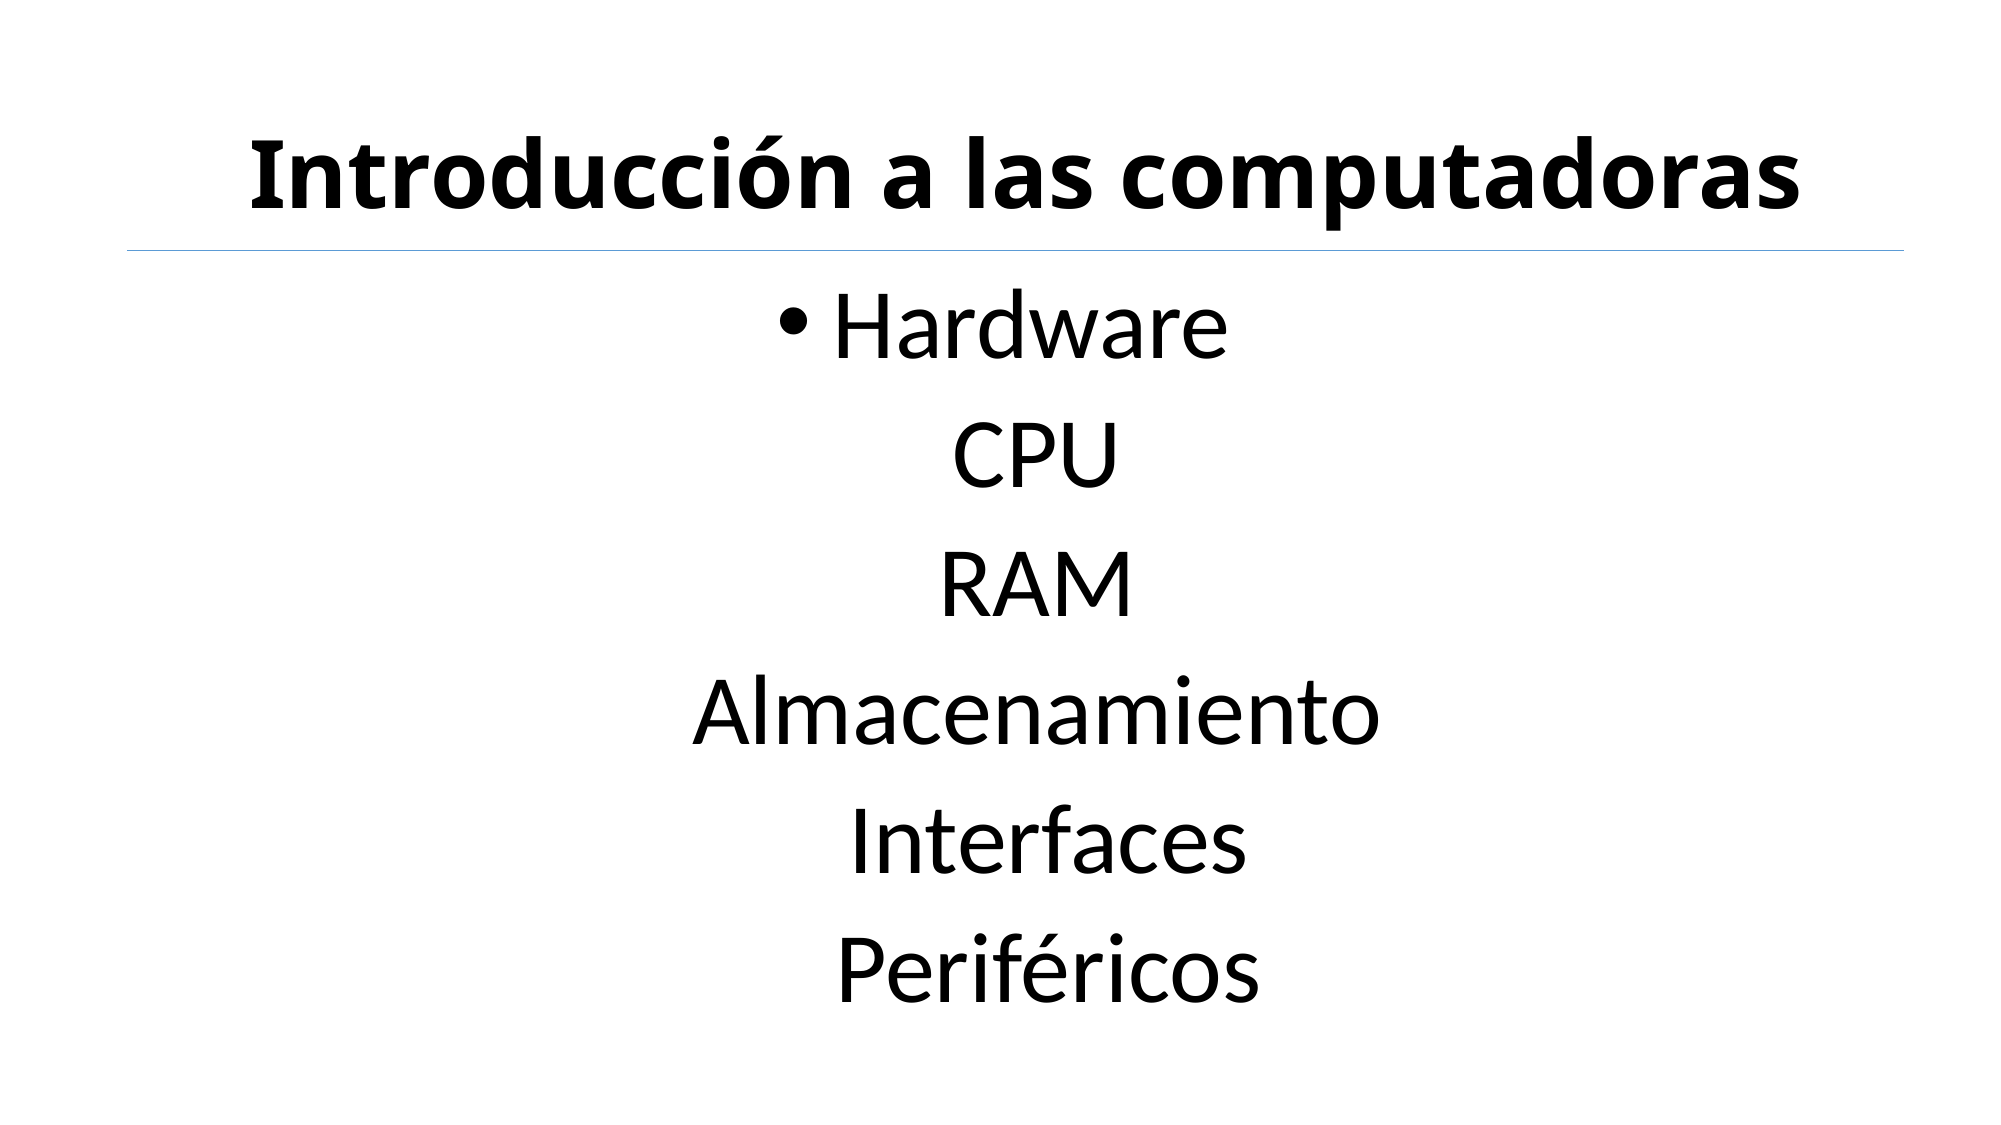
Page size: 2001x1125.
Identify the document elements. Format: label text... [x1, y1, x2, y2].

subtitle Hardware CPU RAM Almacenamiento Interfaces Periféricos [76, 264, 1931, 1103]
title Introducción a las computadoras [196, 35, 1856, 236]
